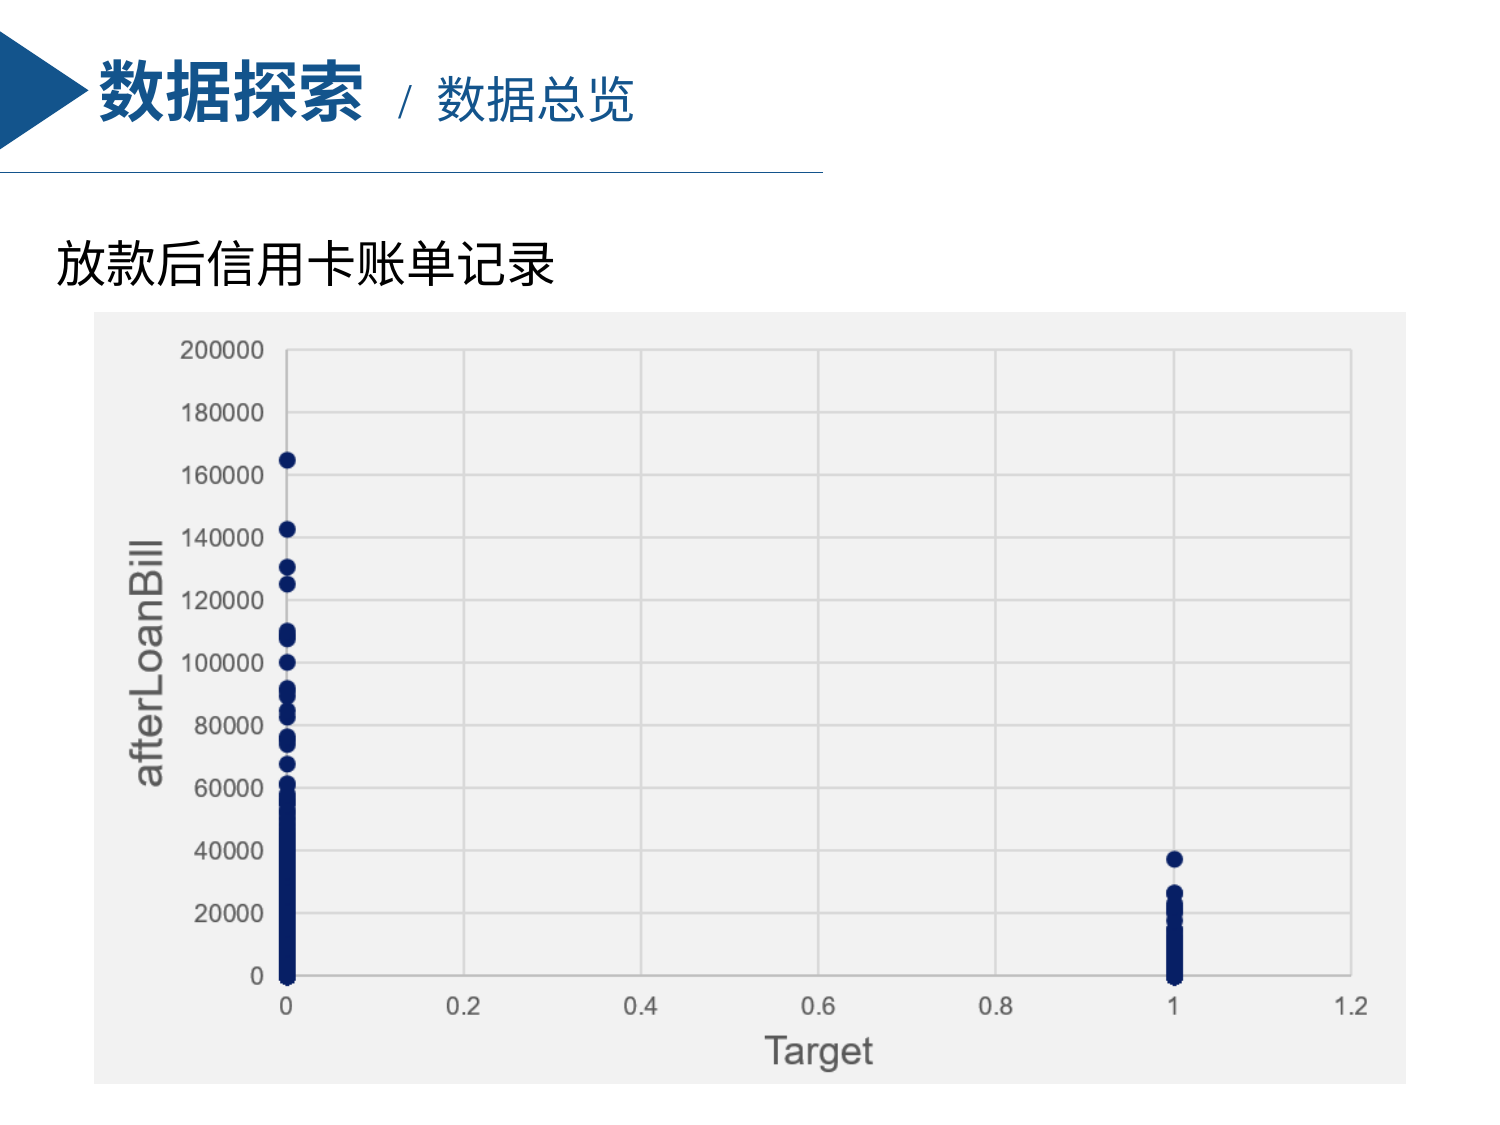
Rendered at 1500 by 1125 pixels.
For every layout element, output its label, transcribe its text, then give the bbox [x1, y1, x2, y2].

picture [94, 312, 1406, 1084]
text_box / 数据总览 [383, 61, 652, 137]
text_box [0, 31, 89, 150]
text_box 数据探索 [83, 42, 381, 138]
text_box 放款后信用卡账单记录 [41, 194, 689, 300]
